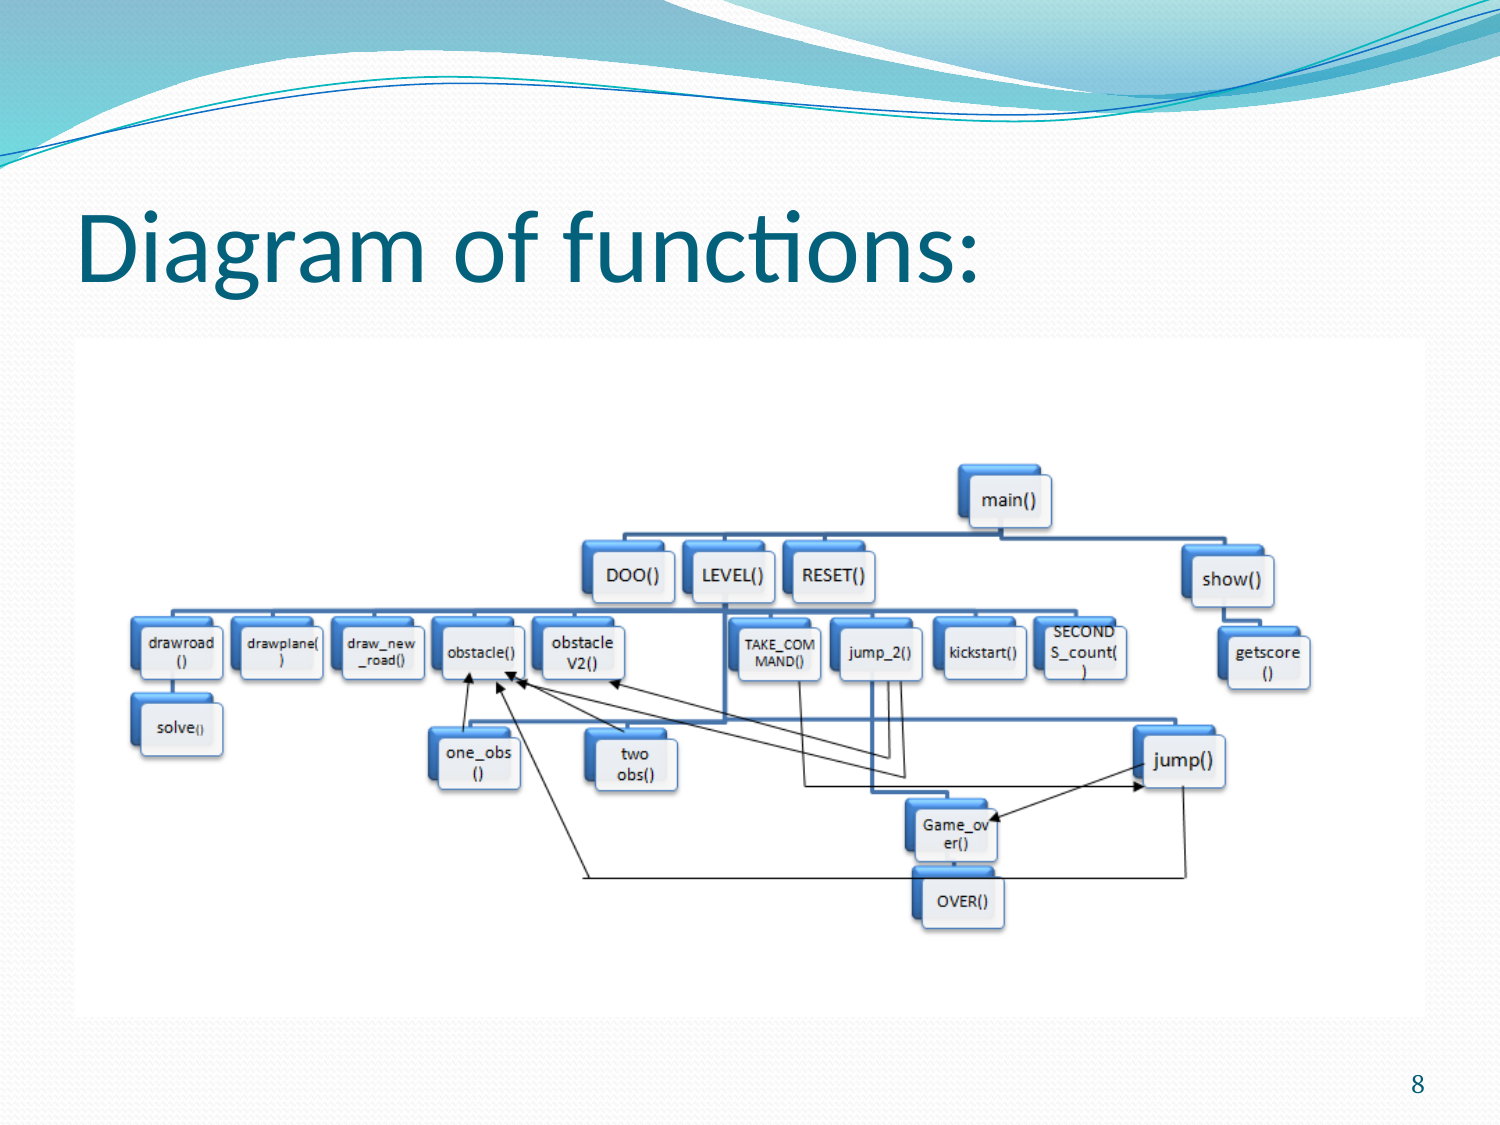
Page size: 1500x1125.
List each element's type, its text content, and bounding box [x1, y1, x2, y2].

title Diagram of functions: [75, 115, 1425, 303]
slide_number 8 [1299, 1042, 1425, 1103]
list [74, 337, 1426, 1017]
